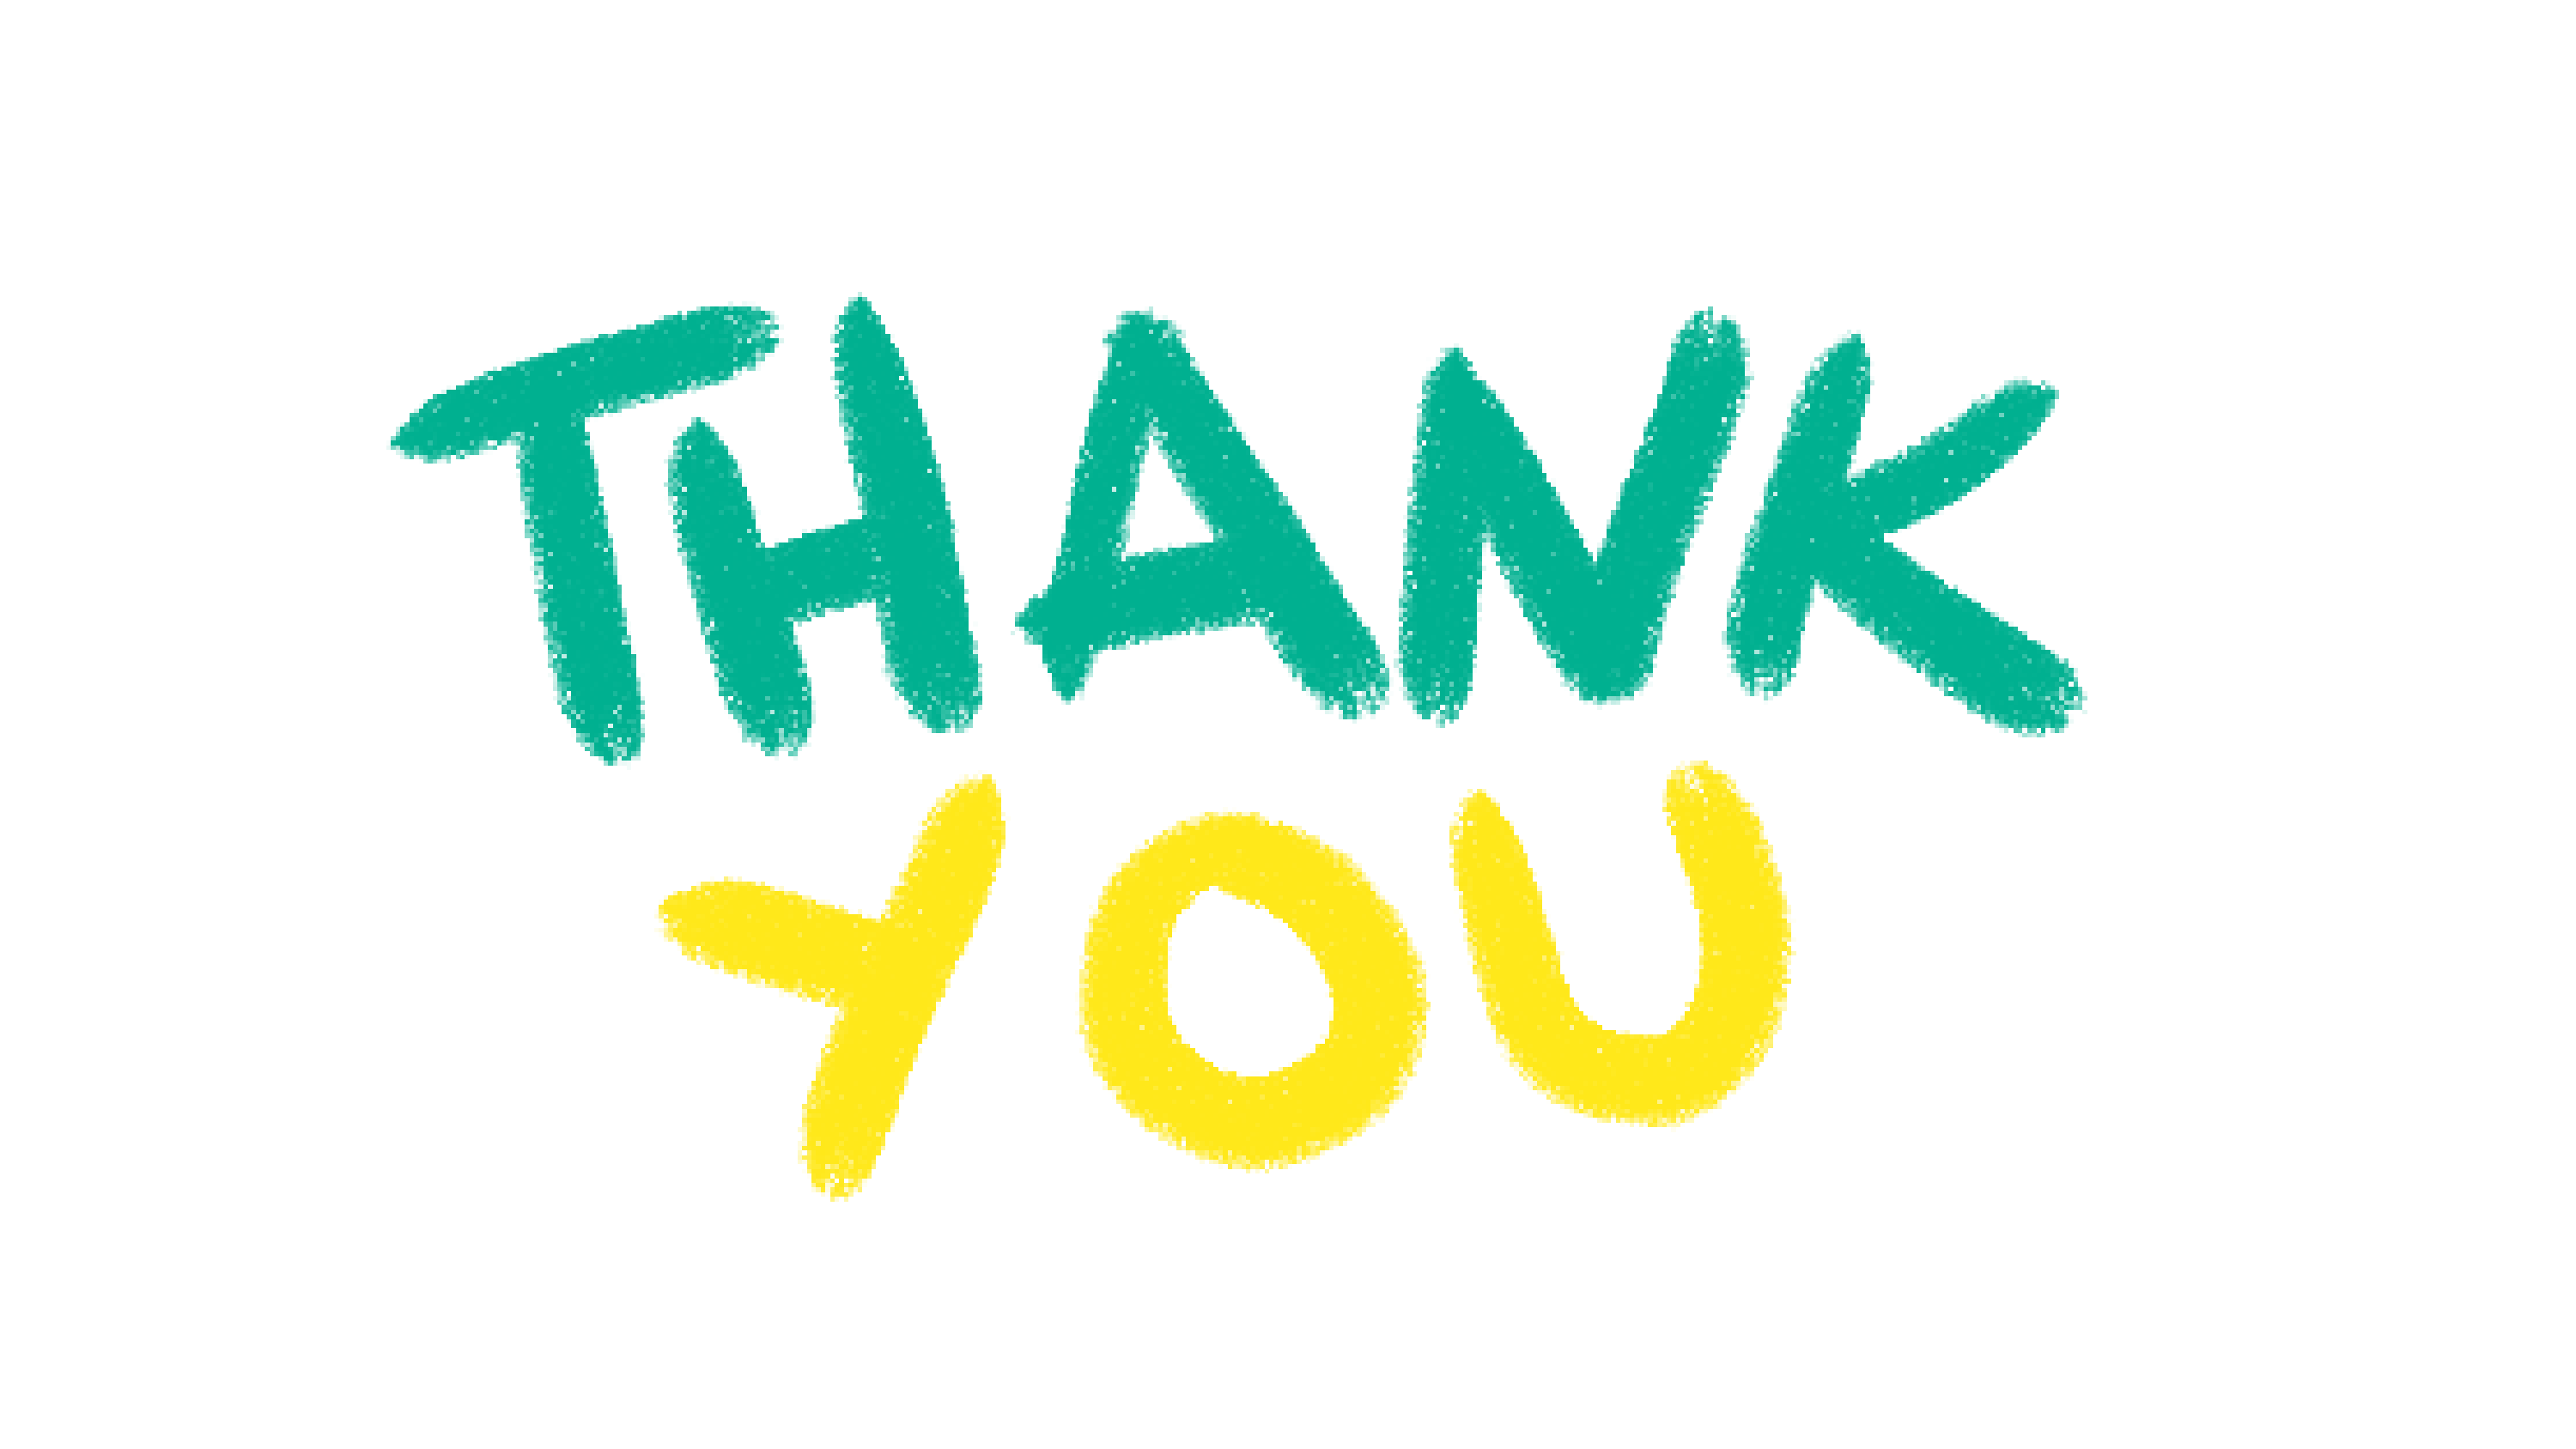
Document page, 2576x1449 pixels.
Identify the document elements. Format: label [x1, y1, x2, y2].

picture [321, 144, 2255, 1304]
